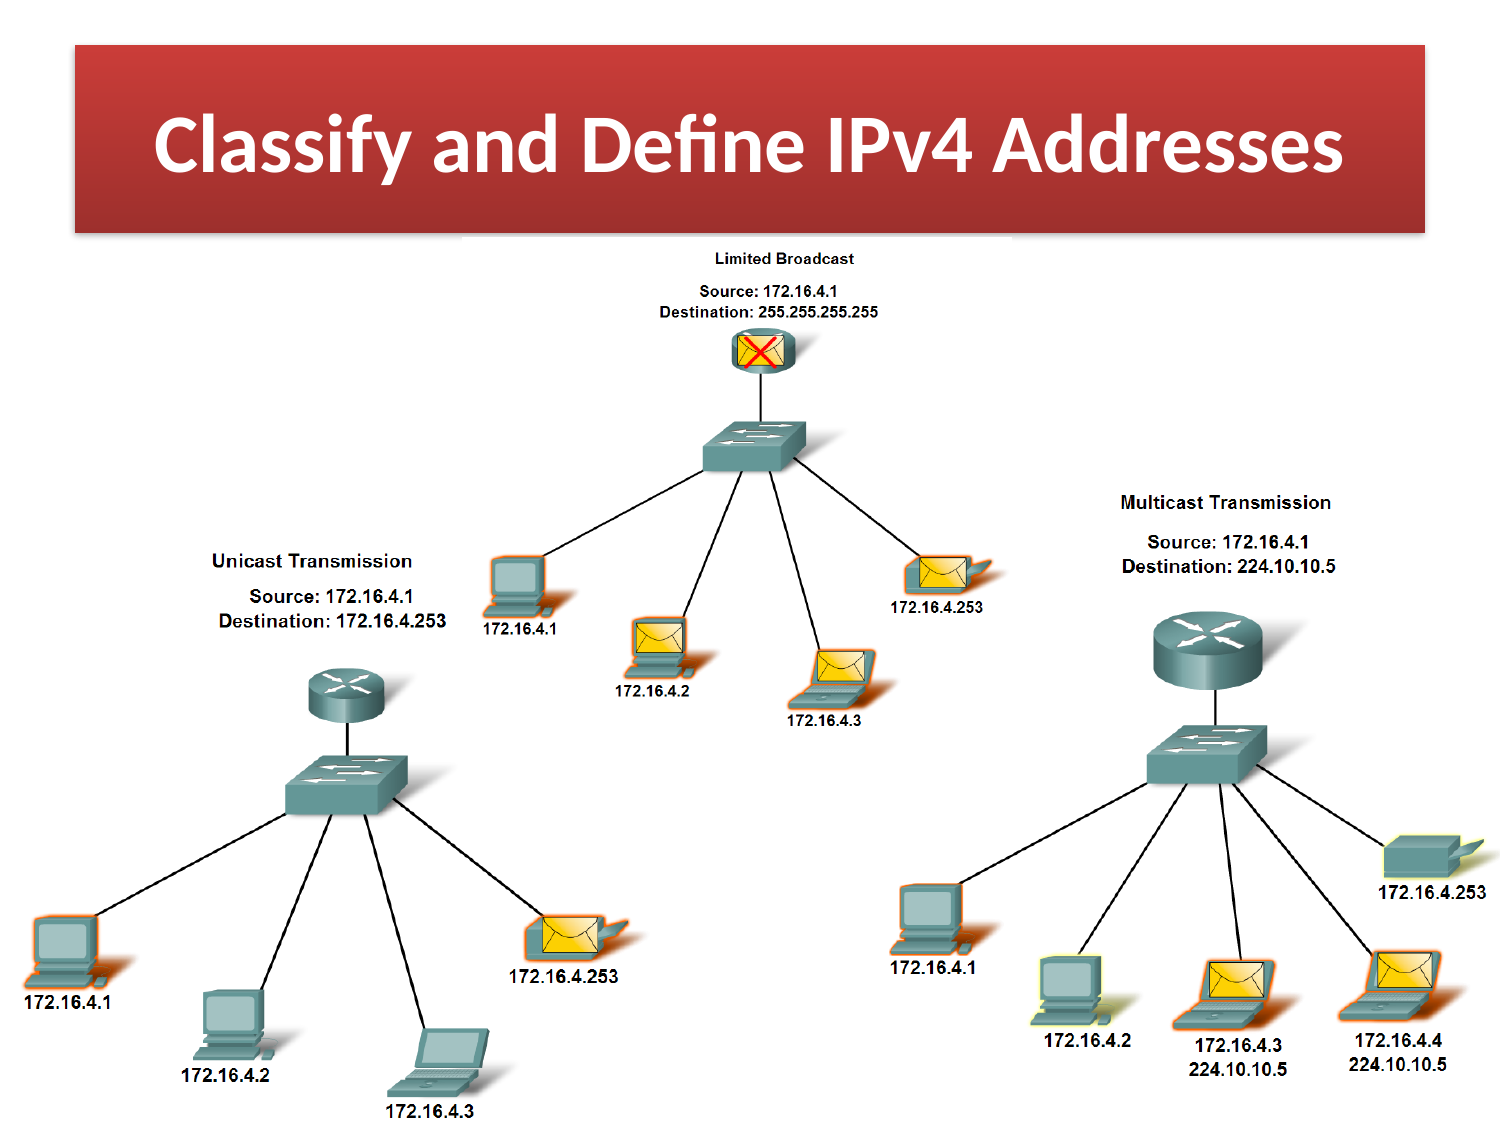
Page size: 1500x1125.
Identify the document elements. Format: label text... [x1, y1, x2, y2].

title Classify and Define IPv4 Addresses [75, 45, 1425, 233]
picture [0, 237, 1500, 1125]
